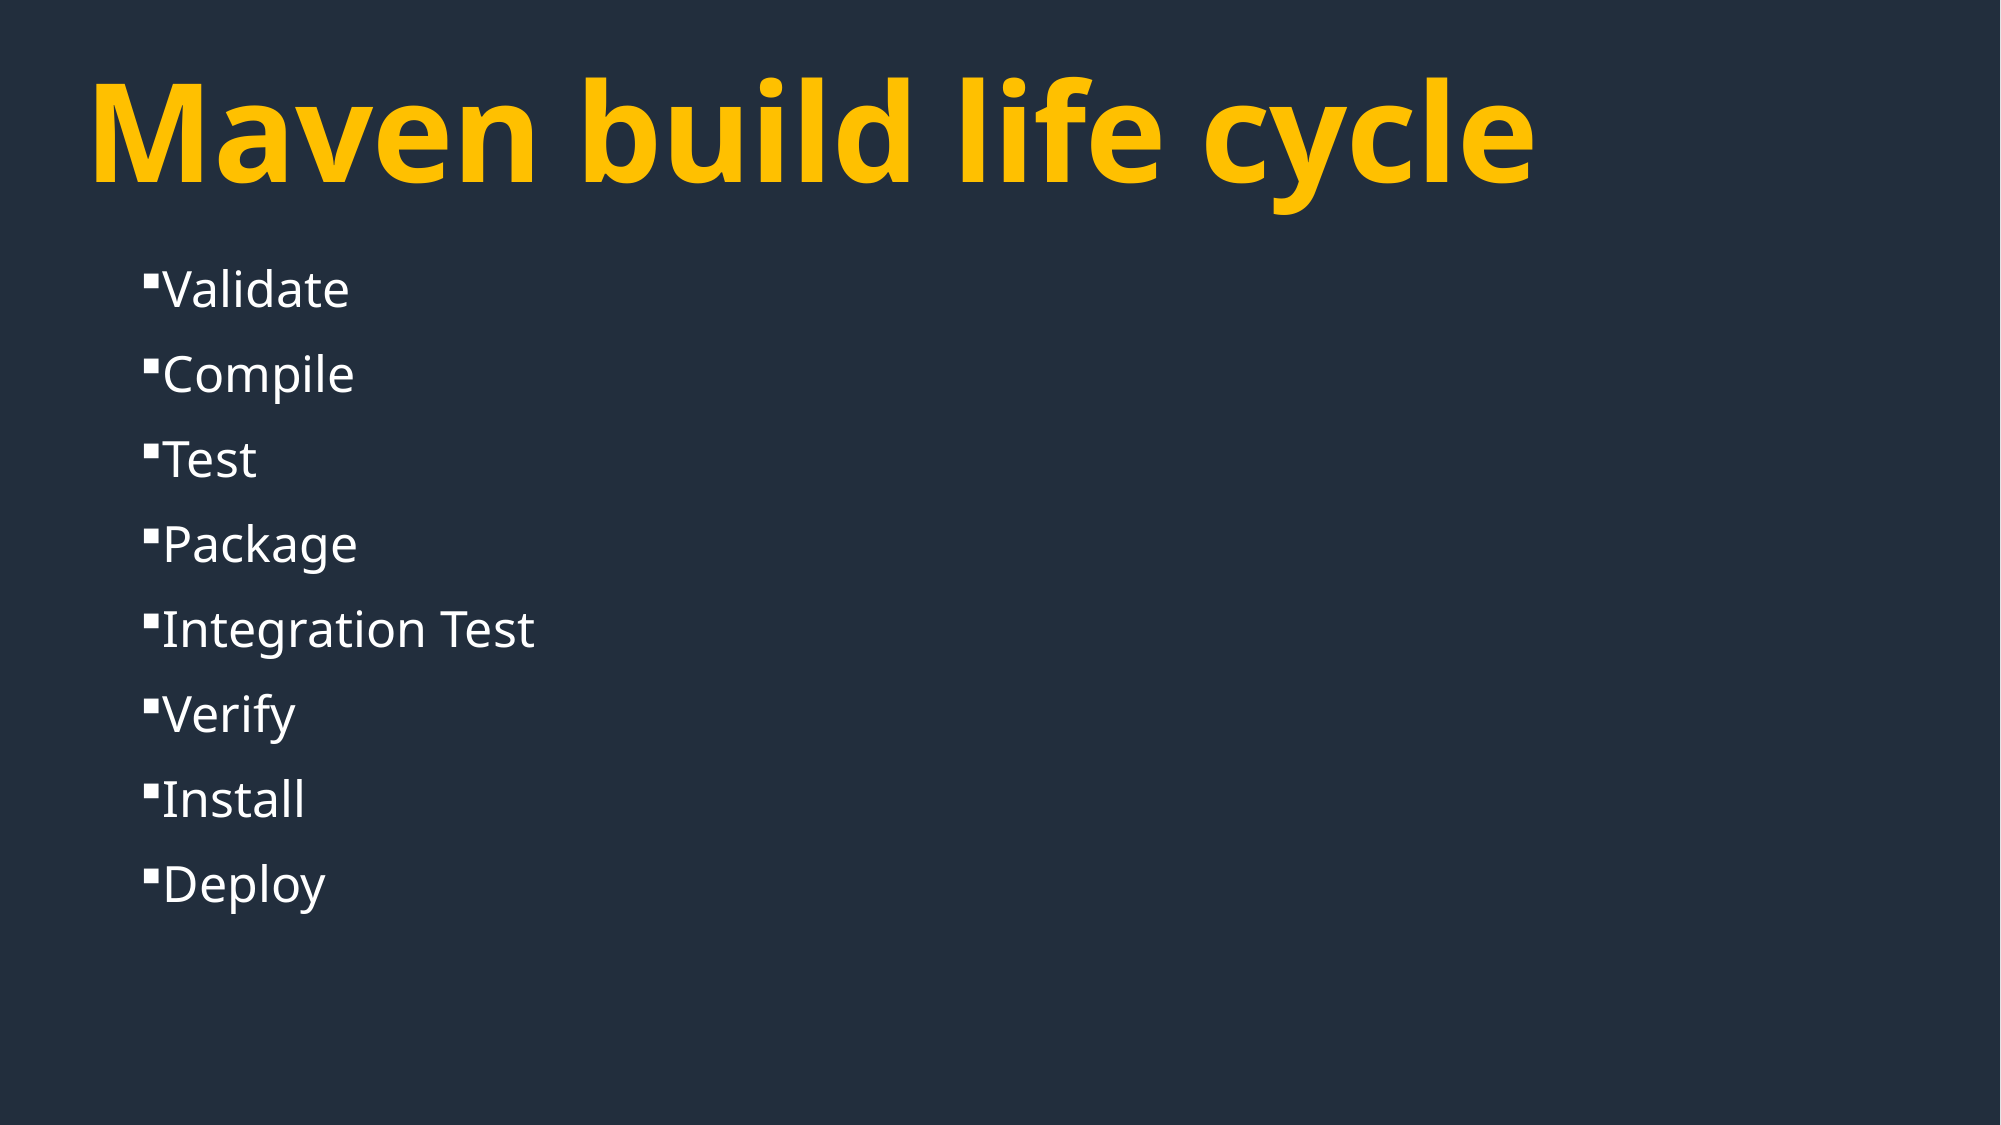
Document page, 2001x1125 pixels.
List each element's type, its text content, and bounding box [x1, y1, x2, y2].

text_box Maven build life cycle [0, 37, 2000, 218]
text_box Validate Compile Test Package Integration Test Verify Install Deploy [124, 249, 2000, 920]
